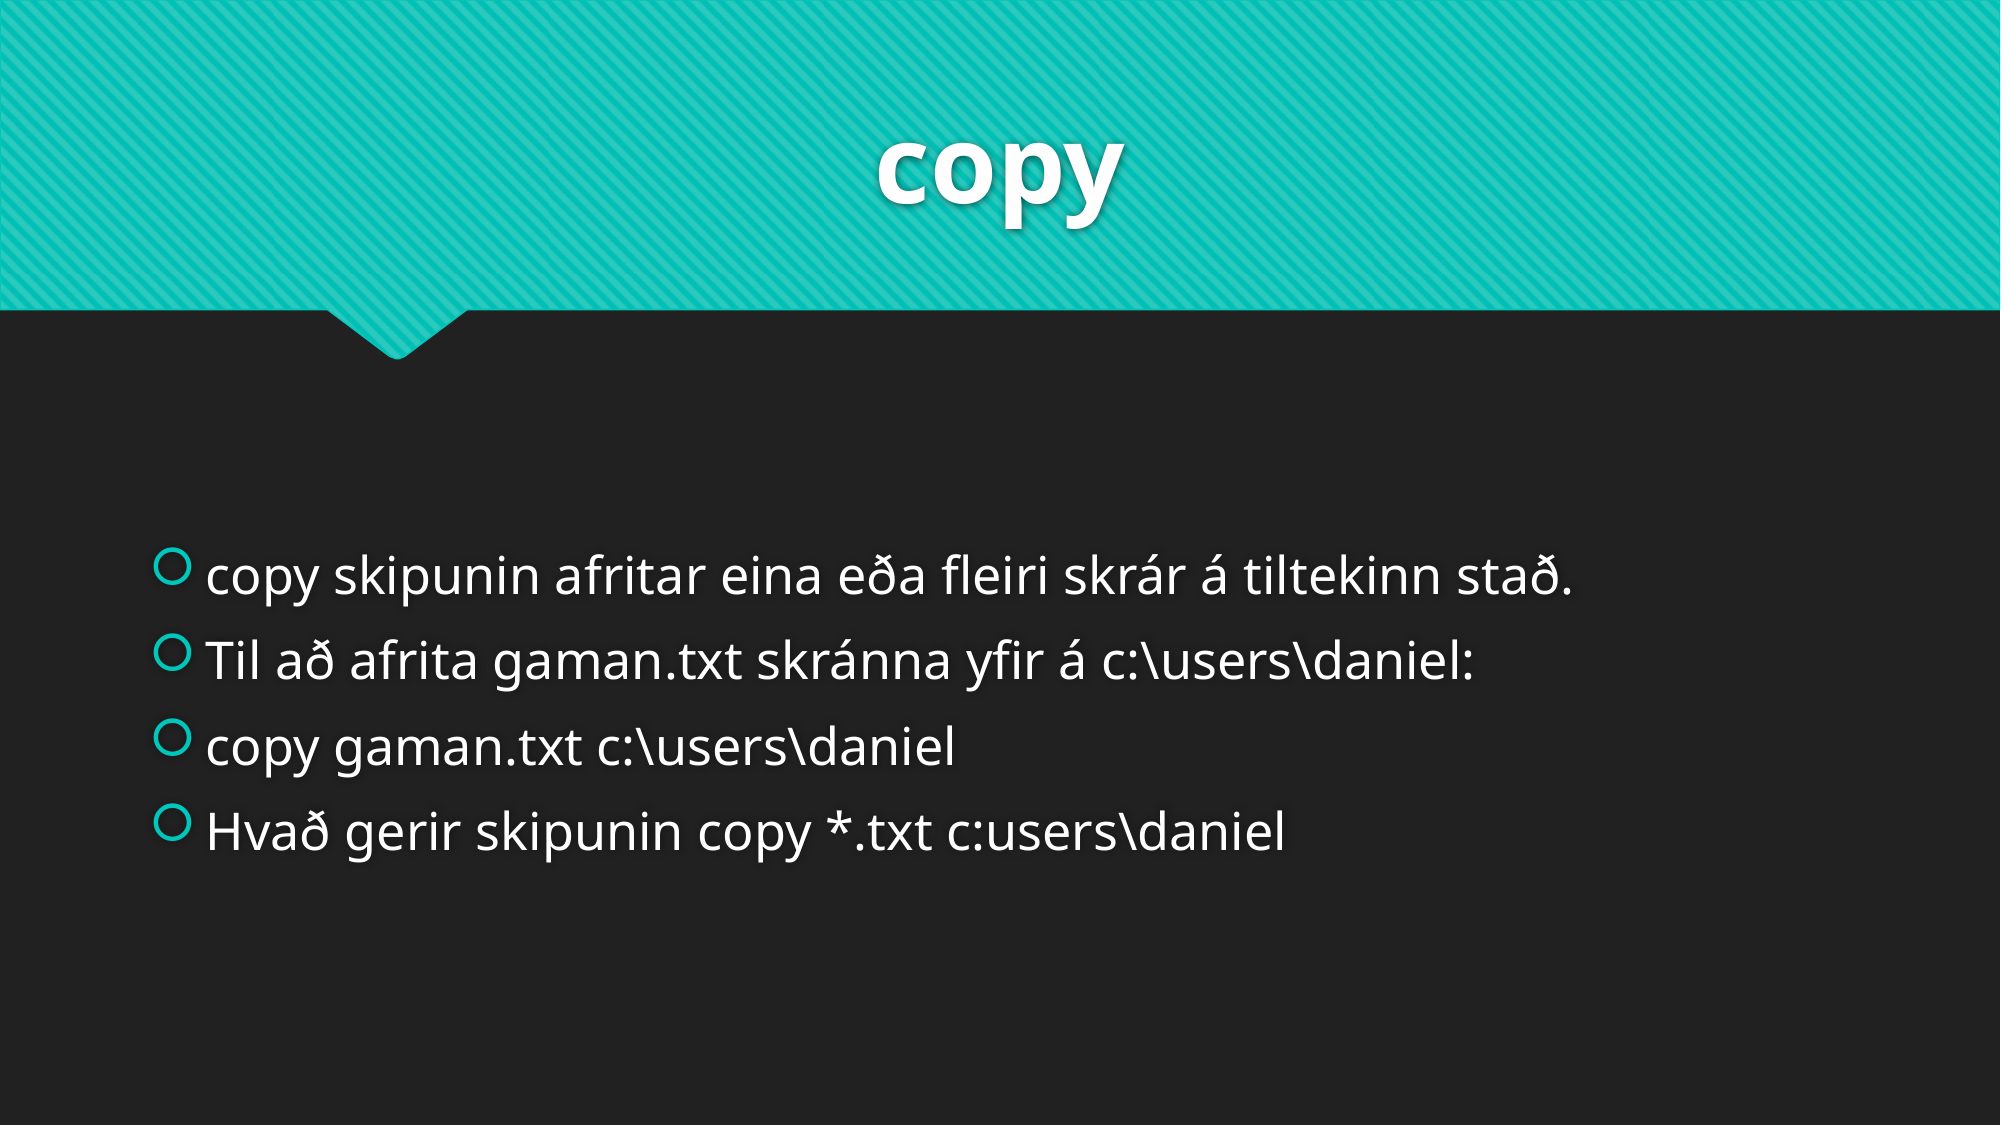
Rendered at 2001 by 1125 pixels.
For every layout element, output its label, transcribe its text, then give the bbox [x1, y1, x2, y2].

title copy [132, 73, 1868, 233]
list copy skipunin afritar eina eða fleiri skrár á tiltekinn stað. Til að afrita gaman.txt skránna yfir á c:\users\daniel: copy gaman.txt c:\users\daniel Hvað gerir skipunin copy *.txt c:users\daniel [134, 364, 1866, 1101]
